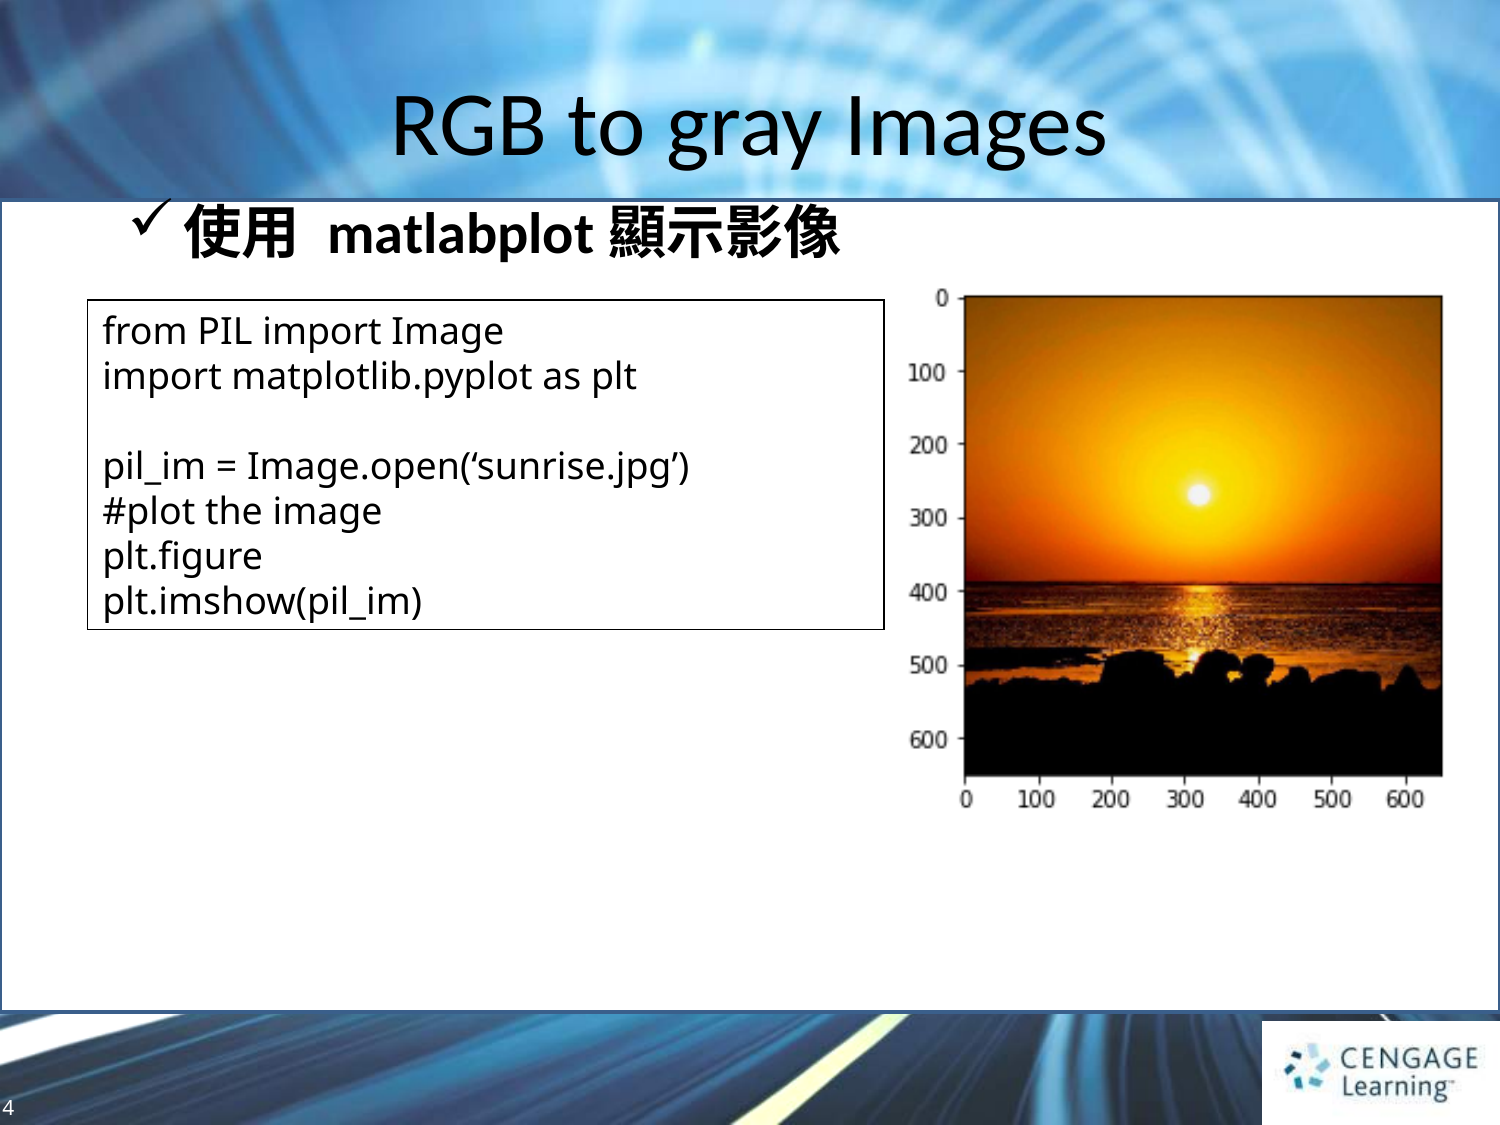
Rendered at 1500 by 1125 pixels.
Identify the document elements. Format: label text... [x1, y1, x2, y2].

title RGB to gray Images [75, 24, 1425, 187]
picture [1262, 1021, 1500, 1125]
text_box from PIL import Image import matplotlib.pyplot as plt pil_im = Image.open(‘sunrise.jpg’) #plot the image plt.figure plt.imshow(pil_im) [87, 299, 885, 630]
picture [892, 274, 1463, 828]
text_box 使用 matlabplot顯示影像 [37, 187, 1463, 930]
